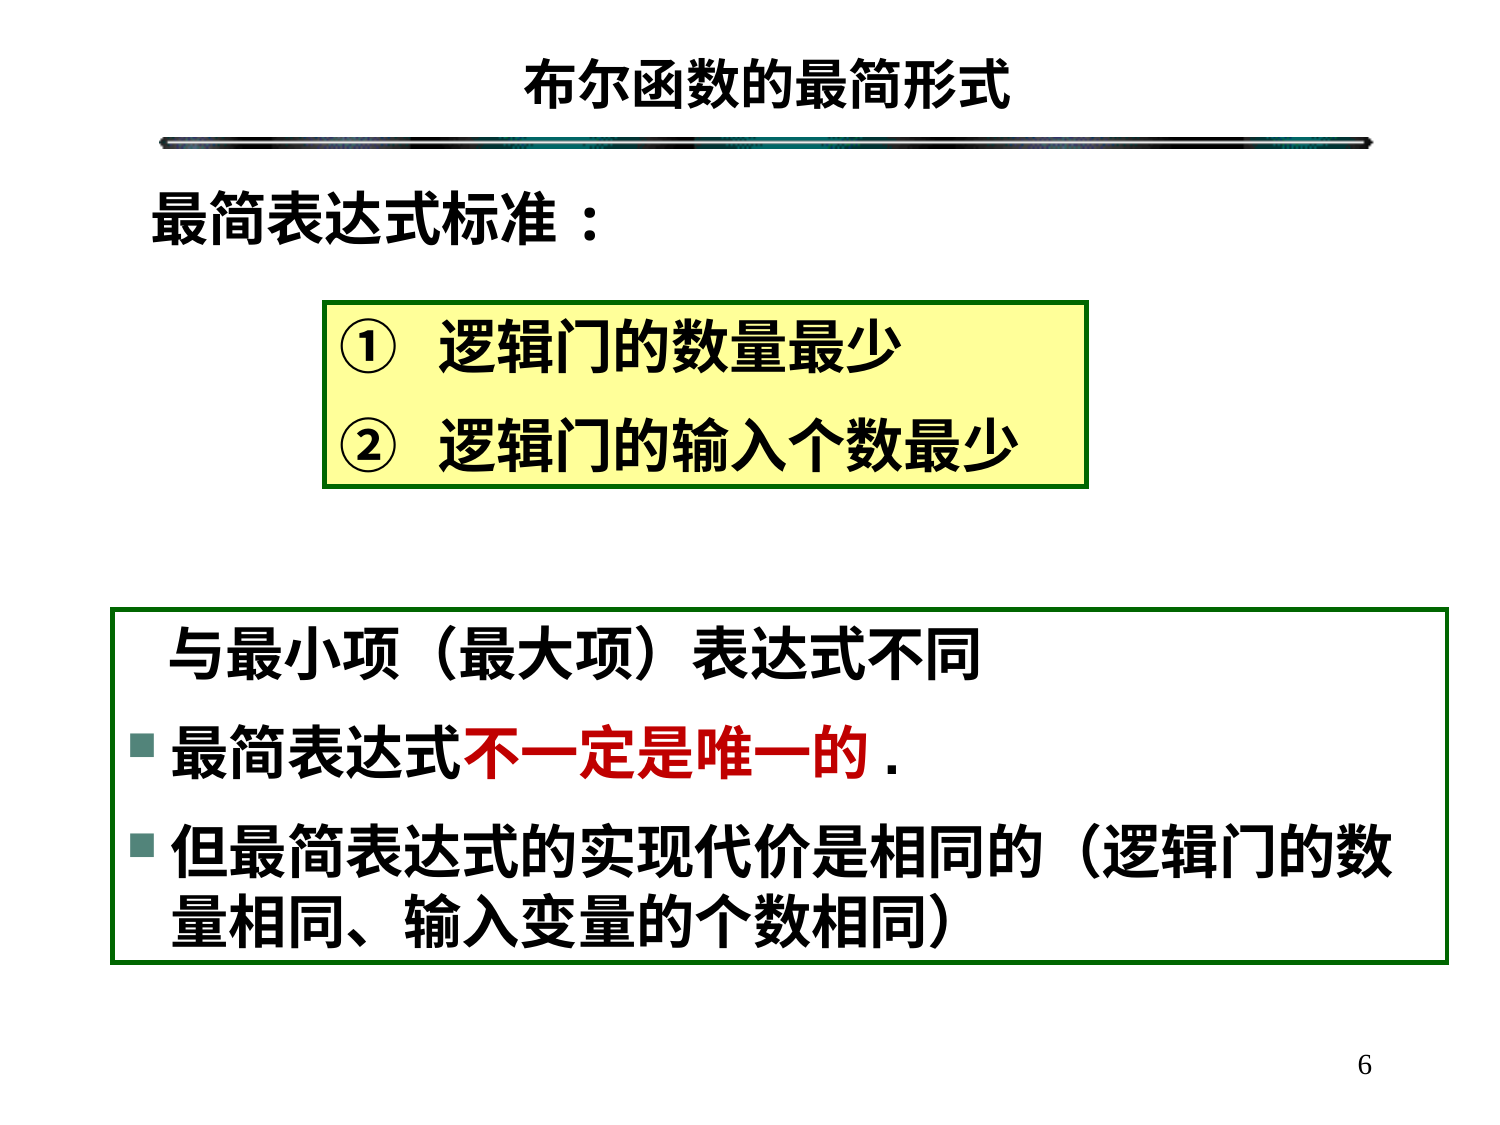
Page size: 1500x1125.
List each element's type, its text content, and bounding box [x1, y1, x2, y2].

text_box 布尔函数的最简形式 [230, 42, 1305, 123]
slide_number 6 [1074, 1025, 1388, 1100]
text_box 最简表达式标准: [135, 174, 656, 260]
text_box ① 逻辑门的数量最少 ② 逻辑门的输入个数最少 [324, 302, 1087, 487]
picture [159, 136, 1377, 149]
text_box 与最小项（最大项）表达式不同 最简表达式不一定是唯一的. 但最简表达式的实现代价是相同的（逻辑门的数量相同、输入变量的个数相同） [112, 609, 1447, 963]
